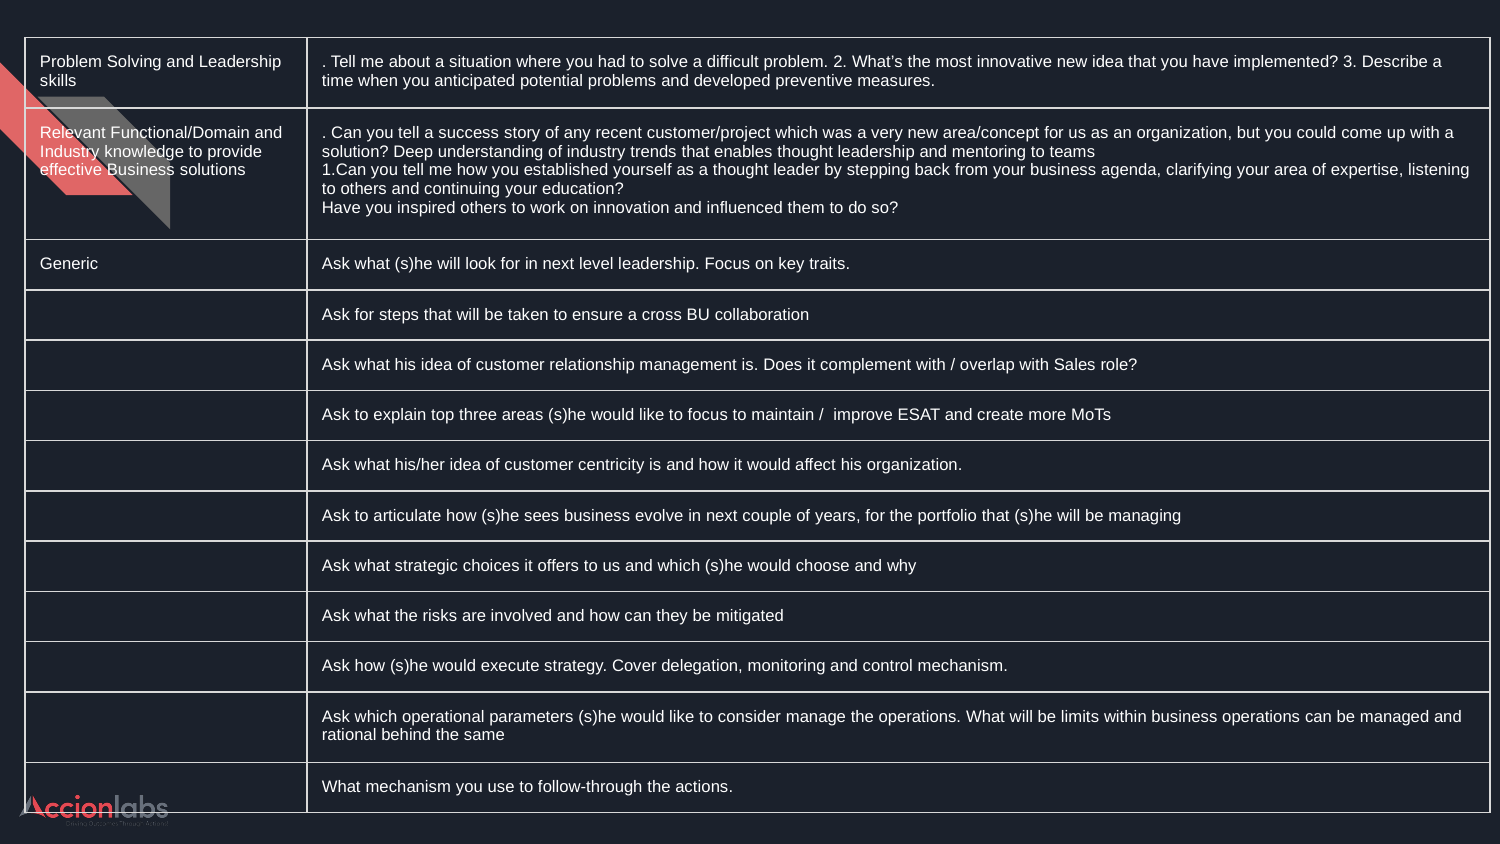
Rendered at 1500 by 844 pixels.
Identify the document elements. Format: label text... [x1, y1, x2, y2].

table_cell Ask how (s)he would execute strategy. Cover delegation, monitoring and control mechanism. [308, 642, 1489, 691]
table_cell [26, 763, 306, 812]
table_cell Ask to explain top three areas (s)he would like to focus to maintain / improve ESAT and create more MoTs [308, 391, 1489, 440]
table_cell [26, 592, 306, 641]
table_cell Ask which operational parameters (s)he would like to consider manage the operations. What will be limits within business operations can be managed and rational behind the same [308, 693, 1489, 762]
table_cell [26, 542, 306, 591]
table_header Problem Solving and Leadership skills [26, 38, 306, 107]
table_cell Ask to articulate how (s)he sees business evolve in next couple of years, for the portfolio that (s)he will be managing [308, 492, 1489, 540]
picture [12, 786, 172, 832]
table_cell [26, 693, 306, 762]
table_cell Generic [26, 240, 306, 289]
table_cell Ask what the risks are involved and how can they be mitigated [308, 592, 1489, 641]
table_cell . Can you tell a success story of any recent customer/project which was a very new area/concept for us as an organization, but you could come up with a solution? Deep understanding of industry trends that enables thought leadership and mentoring to teams 1.Can you tell me how you established yourself as a thought leader by stepping back from your business agenda, clarifying your area of expertise, listening to others and continuing your education? Have you inspired others to work on innovation and influenced them to do so? [308, 109, 1489, 239]
table_cell [26, 391, 306, 440]
table_cell [26, 492, 306, 540]
table_cell [26, 441, 306, 490]
table_cell [26, 291, 306, 339]
table_cell Ask what strategic choices it offers to us and which (s)he would choose and why [308, 542, 1489, 591]
table_cell Relevant Functional/Domain and Industry knowledge to provide effective Business solutions [26, 109, 306, 239]
table_cell Ask what (s)he will look for in next level leadership. Focus on key traits. [308, 240, 1489, 289]
table_header . Tell me about a situation where you had to solve a difficult problem. 2. What’s the most innovative new idea that you have implemented? 3. Describe a time when you anticipated potential problems and developed preventive measures. [308, 38, 1489, 107]
table_cell Ask for steps that will be taken to ensure a cross BU collaboration [308, 291, 1489, 339]
table_cell Ask what his/her idea of customer centricity is and how it would affect his organization. [308, 441, 1489, 490]
table_cell [26, 642, 306, 691]
table_cell What mechanism you use to follow-through the actions. [308, 763, 1489, 812]
table_cell Ask what his idea of customer relationship management is. Does it complement with / overlap with Sales role? [308, 341, 1489, 390]
table_cell [26, 341, 306, 390]
